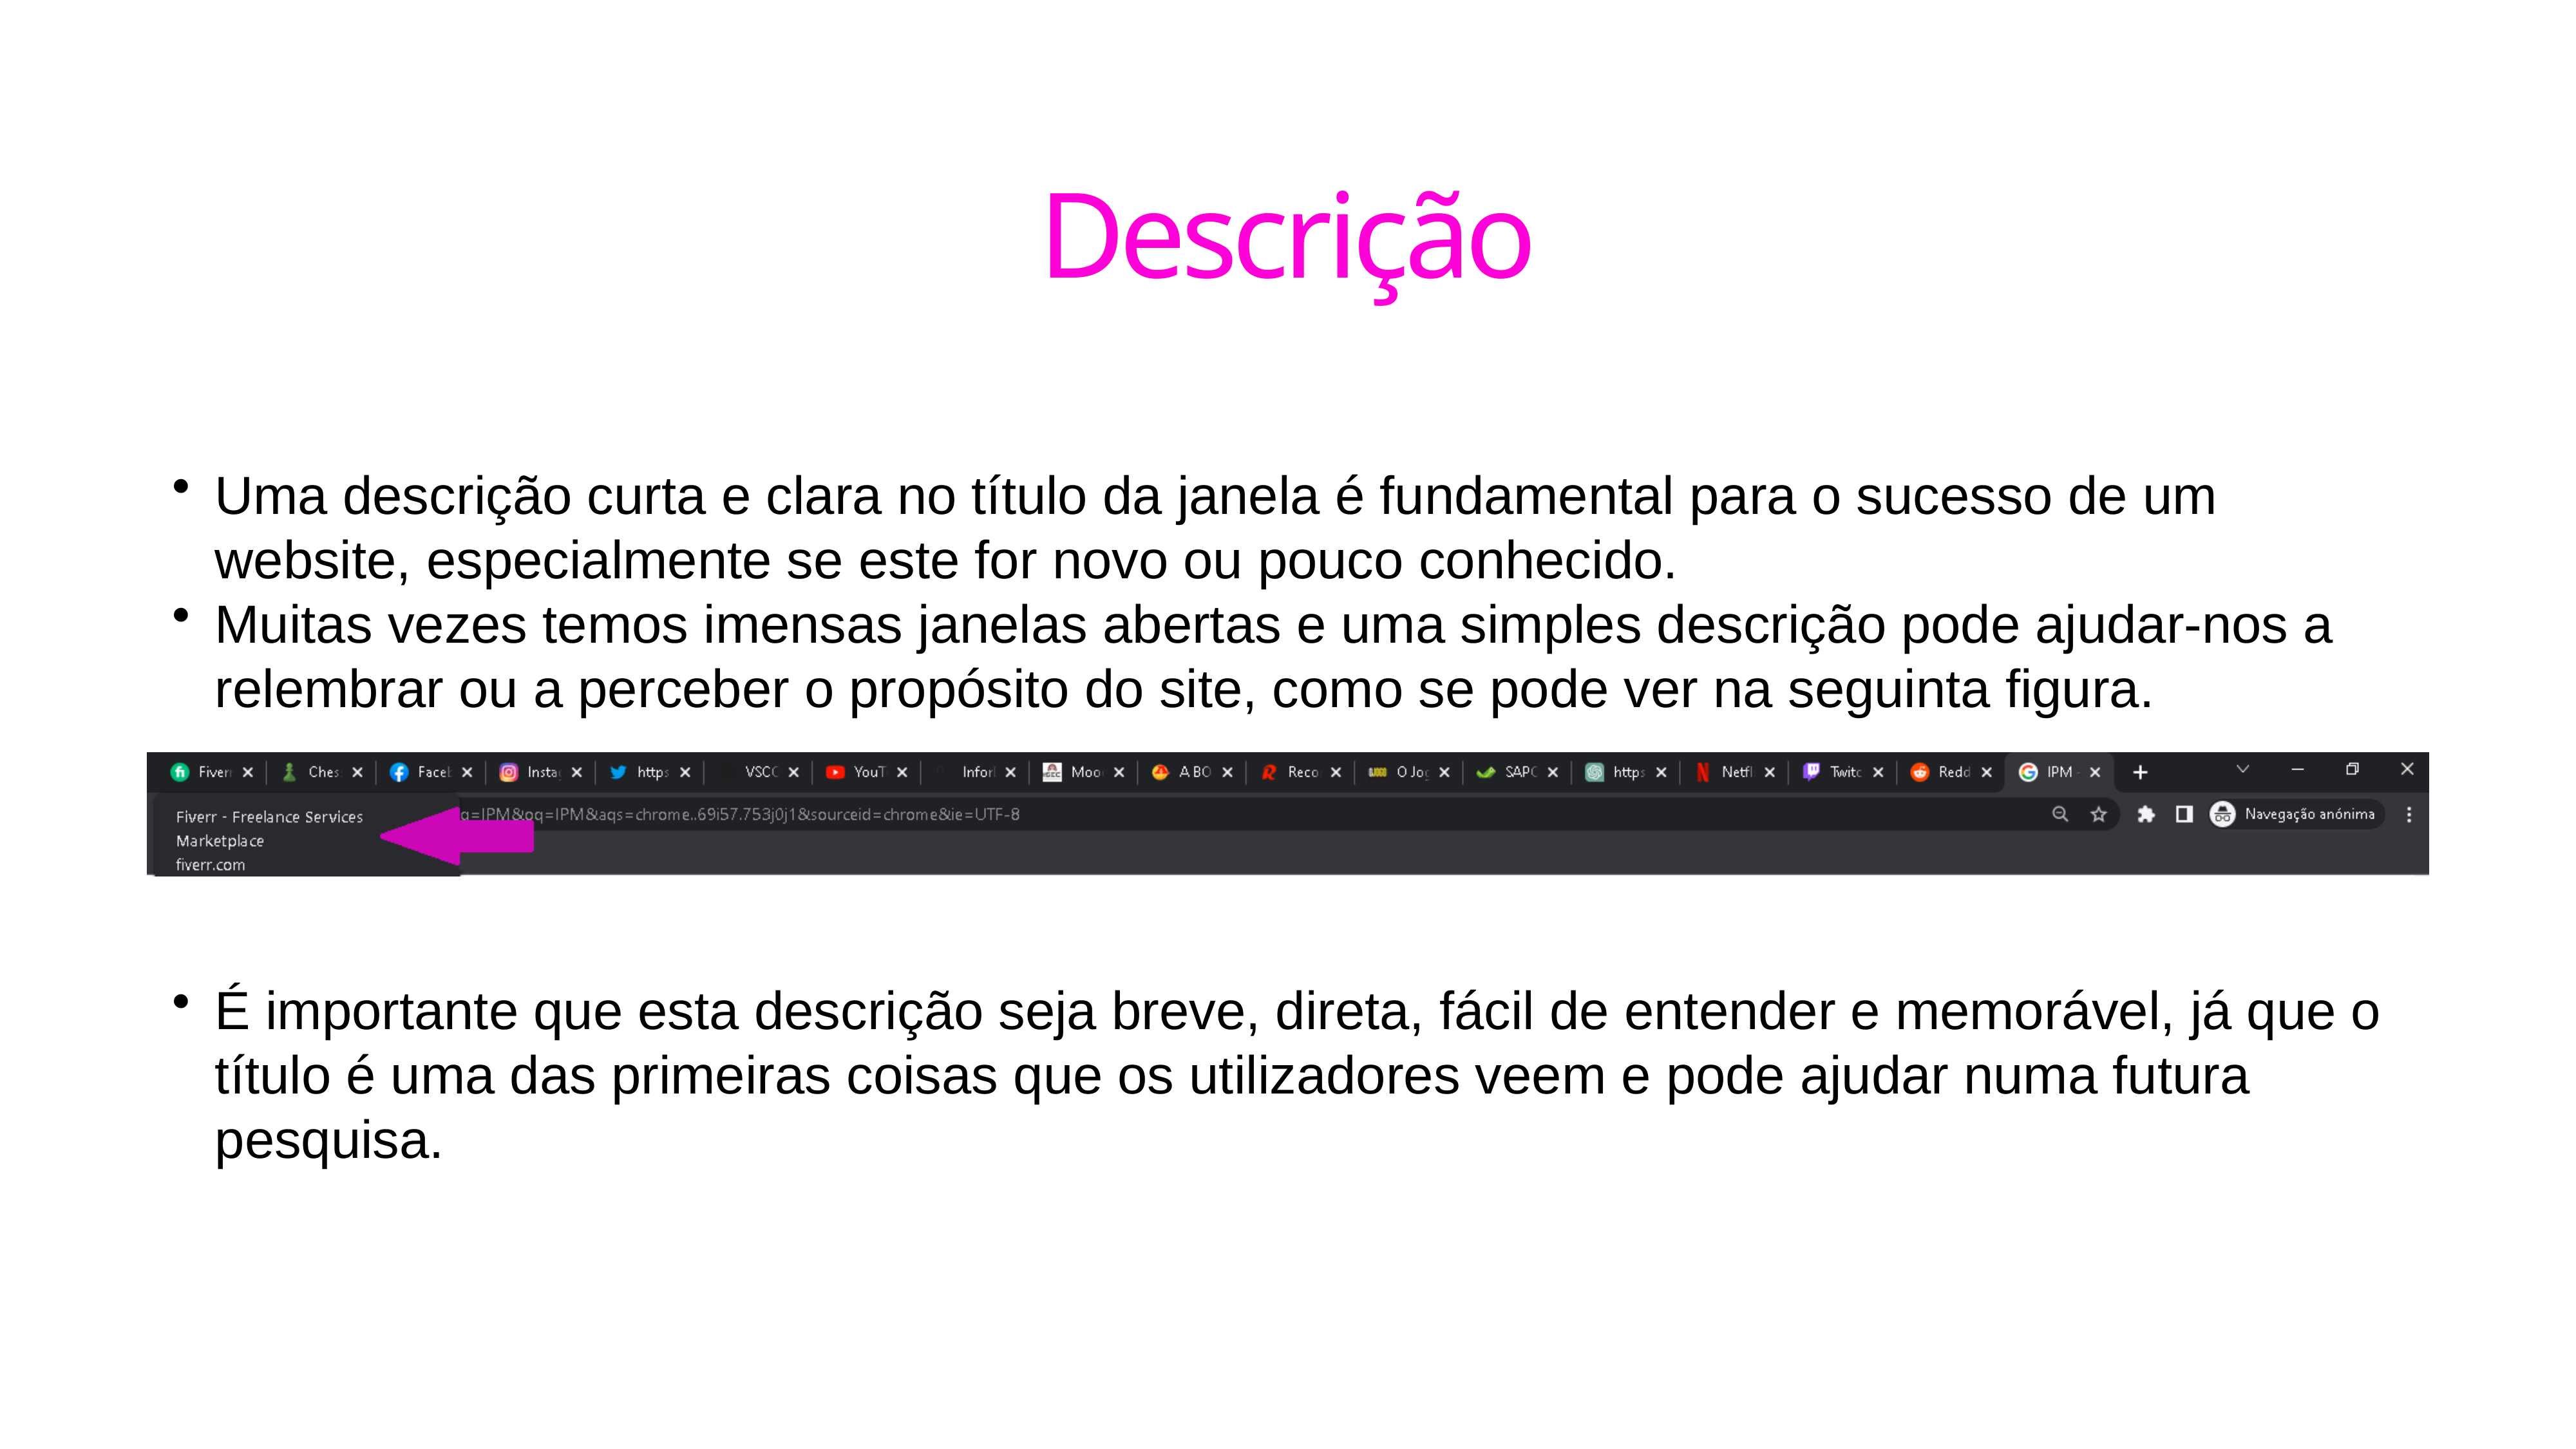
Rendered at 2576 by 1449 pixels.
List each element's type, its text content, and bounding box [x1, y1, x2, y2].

picture [147, 752, 2429, 877]
text_box Uma descrição curta e clara no título da janela é fundamental para o sucesso de um website, especialmente se este for novo ou pouco conhecido. Muitas vezes temos imensas janelas abertas e uma simples descrição pode ajudar-nos a relembrar ou a perceber o propósito do site, como se pode ver na seguinta figura. É importante que esta descrição seja breve, direta, fácil de entender e memorável, já que o título é uma das primeiras coisas que os utilizadores veem e pode ajudar numa futura pesquisa. [147, 455, 2429, 752]
text_box Uma descrição curta e clara no título da janela é fundamental para o sucesso de um website, especialmente se este for novo ou pouco conhecido. Muitas vezes temos imensas janelas abertas e uma simples descrição pode ajudar-nos a relembrar ou a perceber o propósito do site, como se pode ver na seguinta figura. É importante que esta descrição seja breve, direta, fácil de entender e memorável, já que o título é uma das primeiras coisas que os utilizadores veem e pode ajudar numa futura pesquisa. [147, 877, 2429, 1174]
title Descrição [146, 42, 2430, 309]
